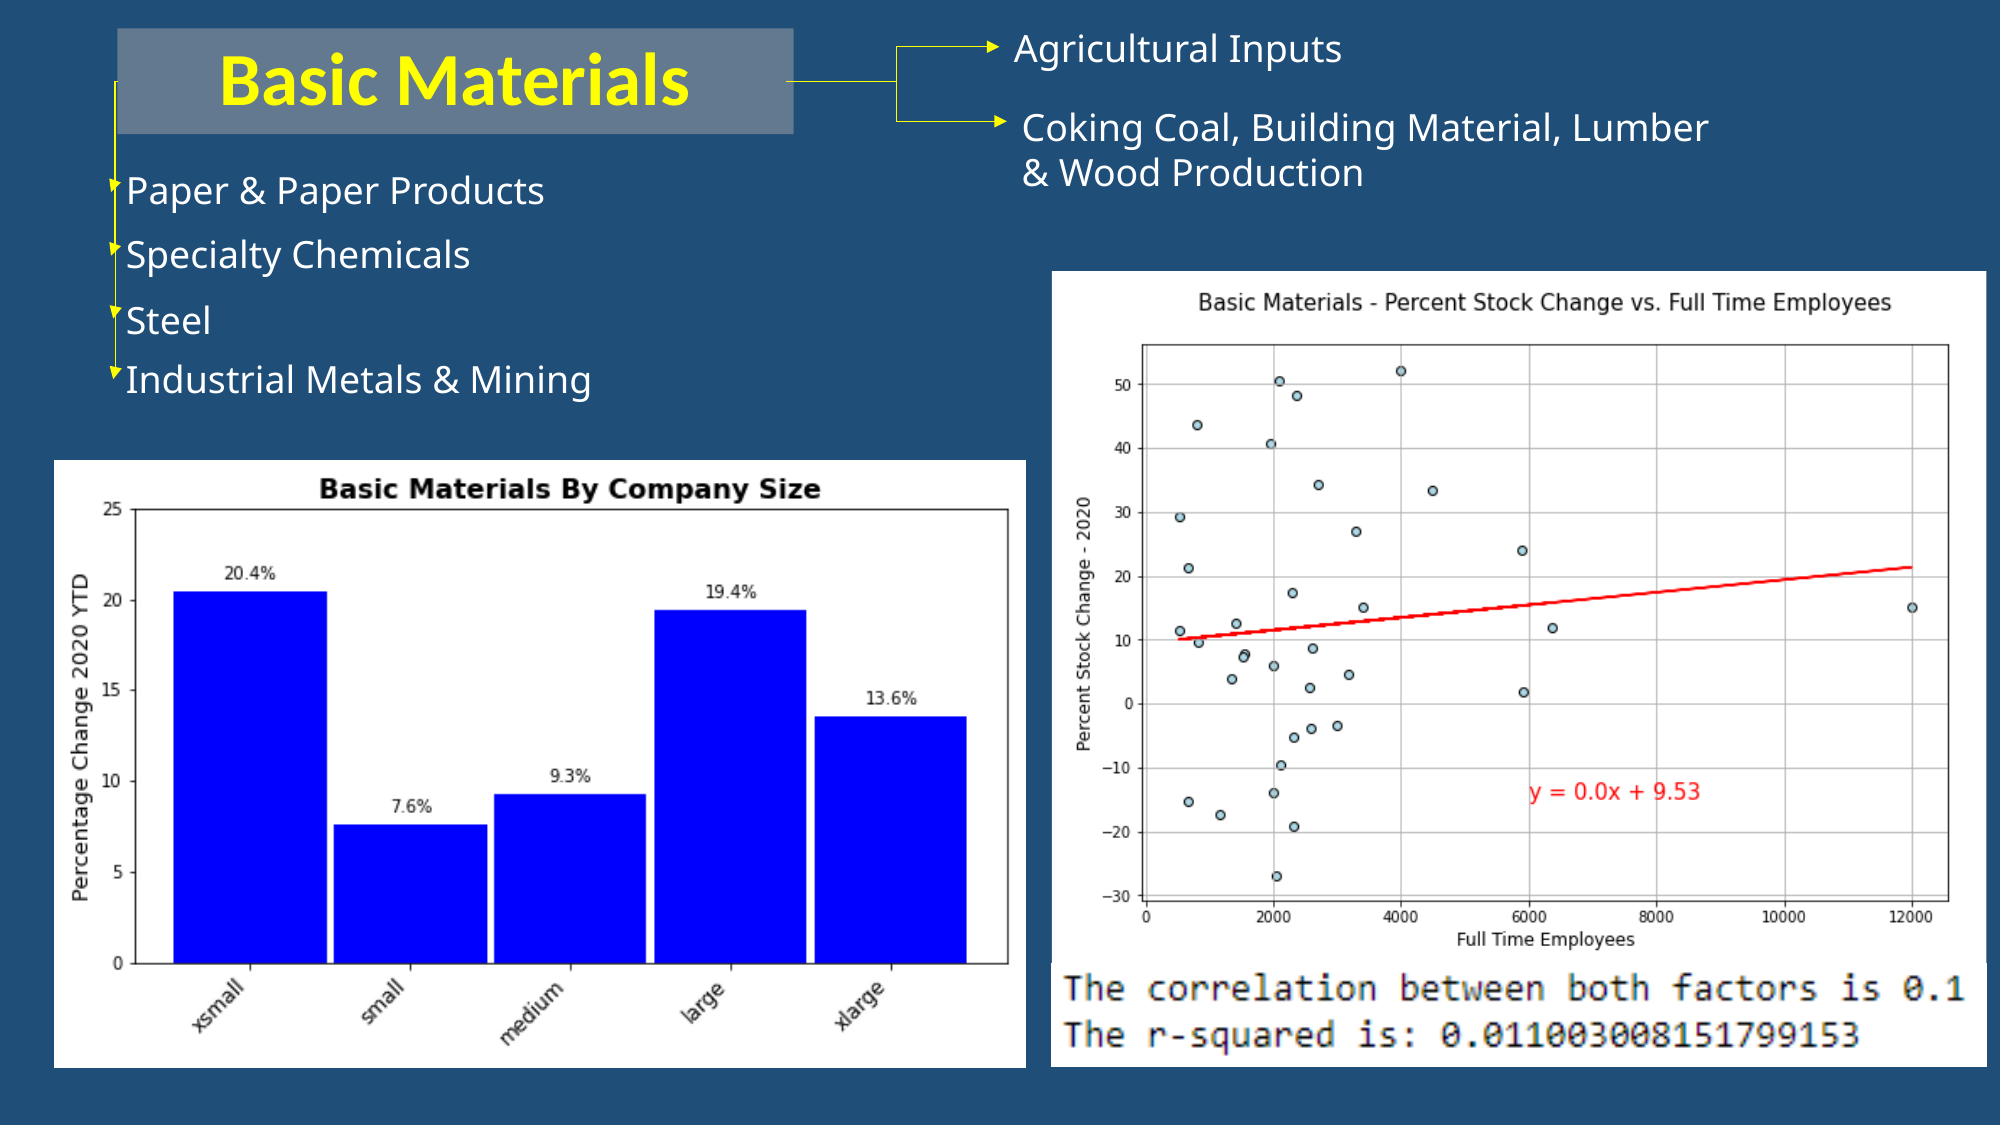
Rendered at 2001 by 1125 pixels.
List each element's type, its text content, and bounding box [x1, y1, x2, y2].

text_box Coking Coal, Building Material, Lumber & Wood Production [1006, 96, 2000, 201]
text_box Paper & Paper Products [118, 160, 1112, 220]
text_box Industrial Metals & Mining [111, 348, 1051, 409]
text_box Basic Materials [117, 28, 794, 135]
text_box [113, 81, 118, 380]
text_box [793, 46, 1000, 81]
picture [1051, 271, 1987, 1067]
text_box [786, 81, 1007, 122]
text_box Steel [118, 289, 1051, 348]
picture [54, 460, 1026, 1068]
text_box Agricultural Inputs [999, 17, 2000, 78]
text_box Specialty Chemicals [118, 223, 1112, 284]
